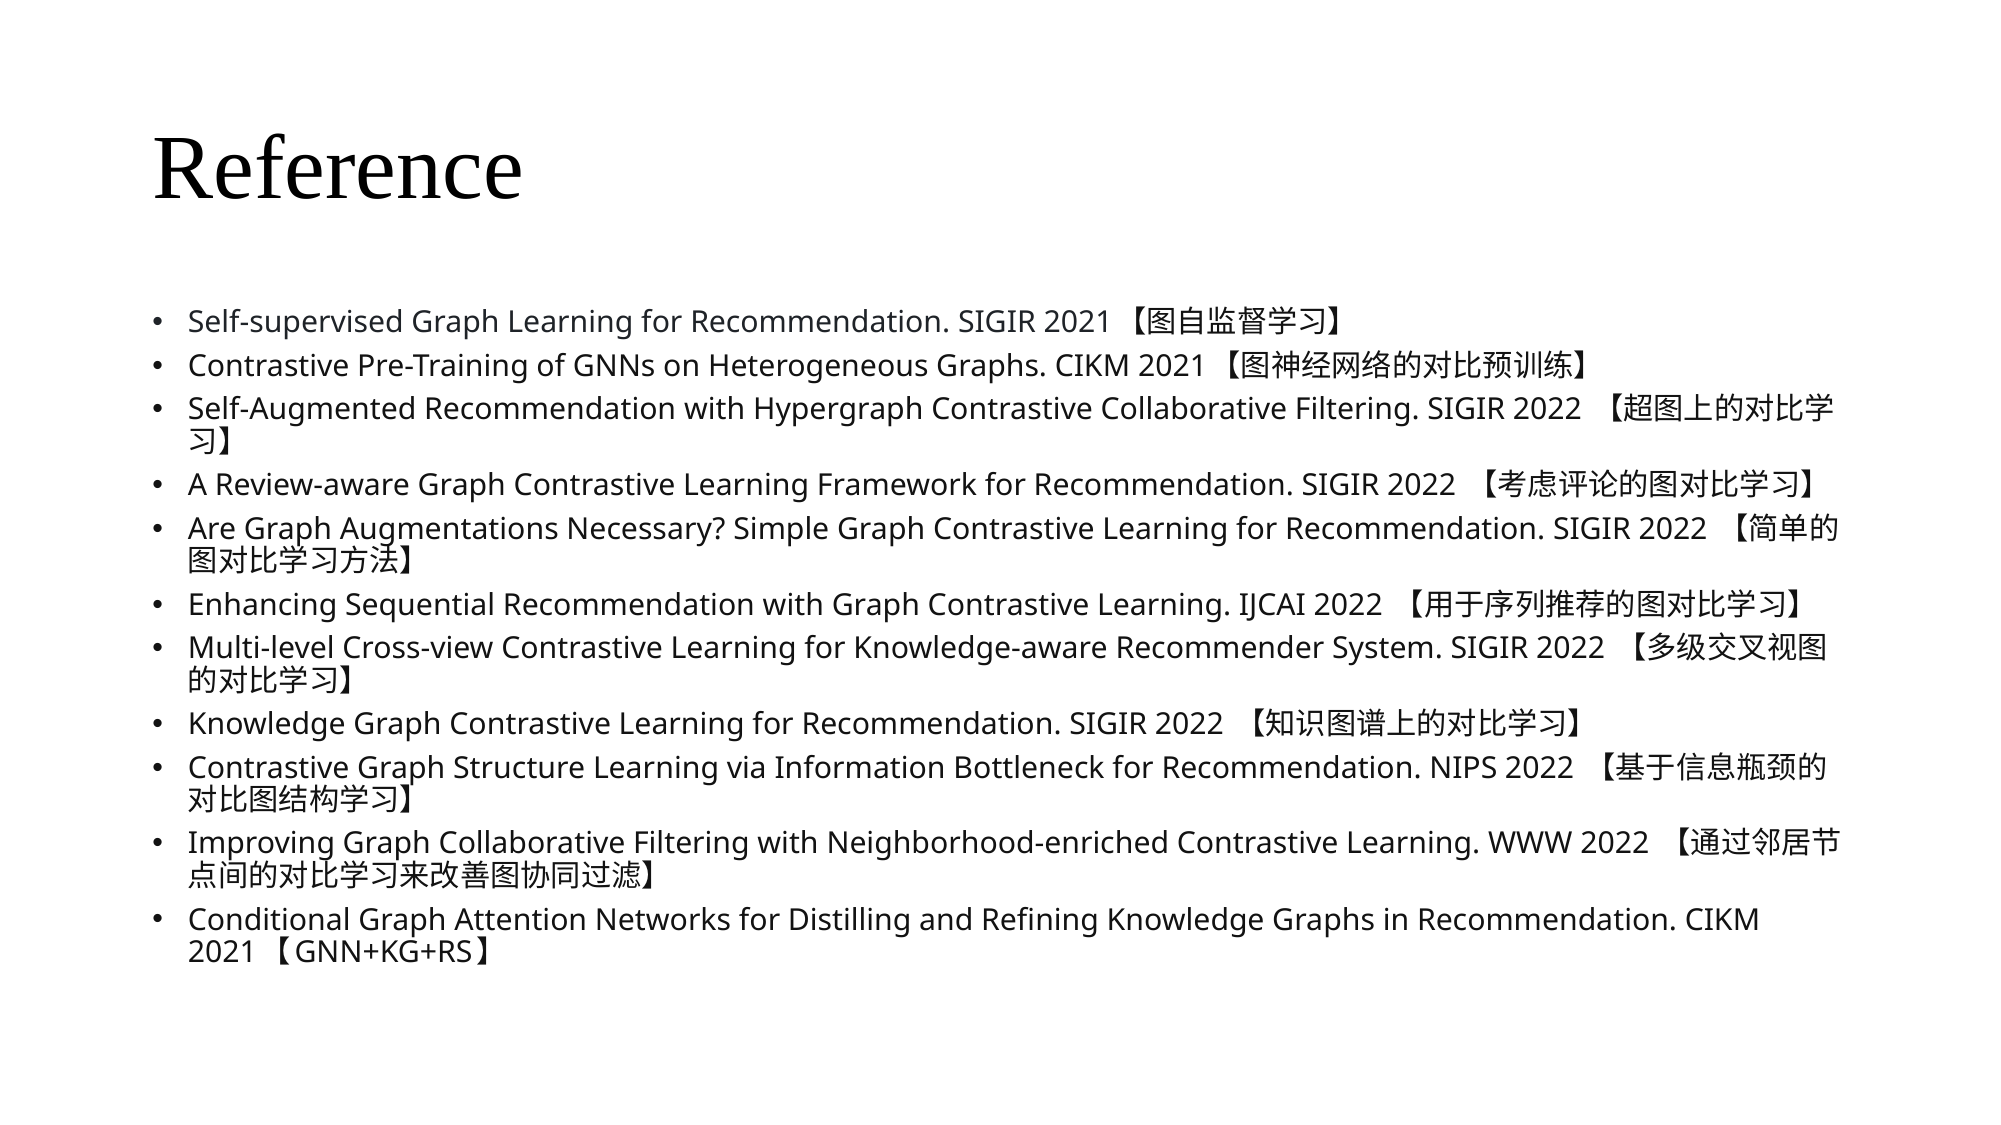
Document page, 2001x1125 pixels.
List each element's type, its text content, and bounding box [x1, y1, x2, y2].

list Self-supervised Graph Learning for Recommendation. SIGIR 2021【图自监督学习】 Contrastive Pre-Training of GNNs on Heterogeneous Graphs. CIKM 2021【图神经网络的对比预训练】 Self-Augmented Recommendation with Hypergraph Contrastive Collaborative Filtering. SIGIR 2022 【超图上的对比学习】 A Review-aware Graph Contrastive Learning Framework for Recommendation. SIGIR 2022 【考虑评论的图对比学习】 Are Graph Augmentations Necessary? Simple Graph Contrastive Learning for Recommendation. SIGIR 2022 【简单的图对比学习方法】 Enhancing Sequential Recommendation with Graph Contrastive Learning. IJCAI 2022 【用于序列推荐的图对比学习】 Multi-level Cross-view Contrastive Learning for Knowledge-aware Recommender System. SIGIR 2022 【多级交叉视图的对比学习】 Knowledge Graph Contrastive Learning for Recommendation. SIGIR 2022 【知识图谱上的对比学习】 Contrastive Graph Structure Learning via Information Bottleneck for Recommendation. NIPS 2022 【基于信息瓶颈的对比图结构学习】 Improving Graph Collaborative Filtering with Neighborhood-enriched Contrastive Learning. WWW 2022 【通过邻居节点间的对比学习来改善图协同过滤】 Conditional Graph Attention Networks for Distilling and Refining Knowledge Graphs in Recommendation. CIKM 2021【GNN+KG+RS】 [137, 299, 1863, 1014]
title Reference [137, 59, 1863, 278]
